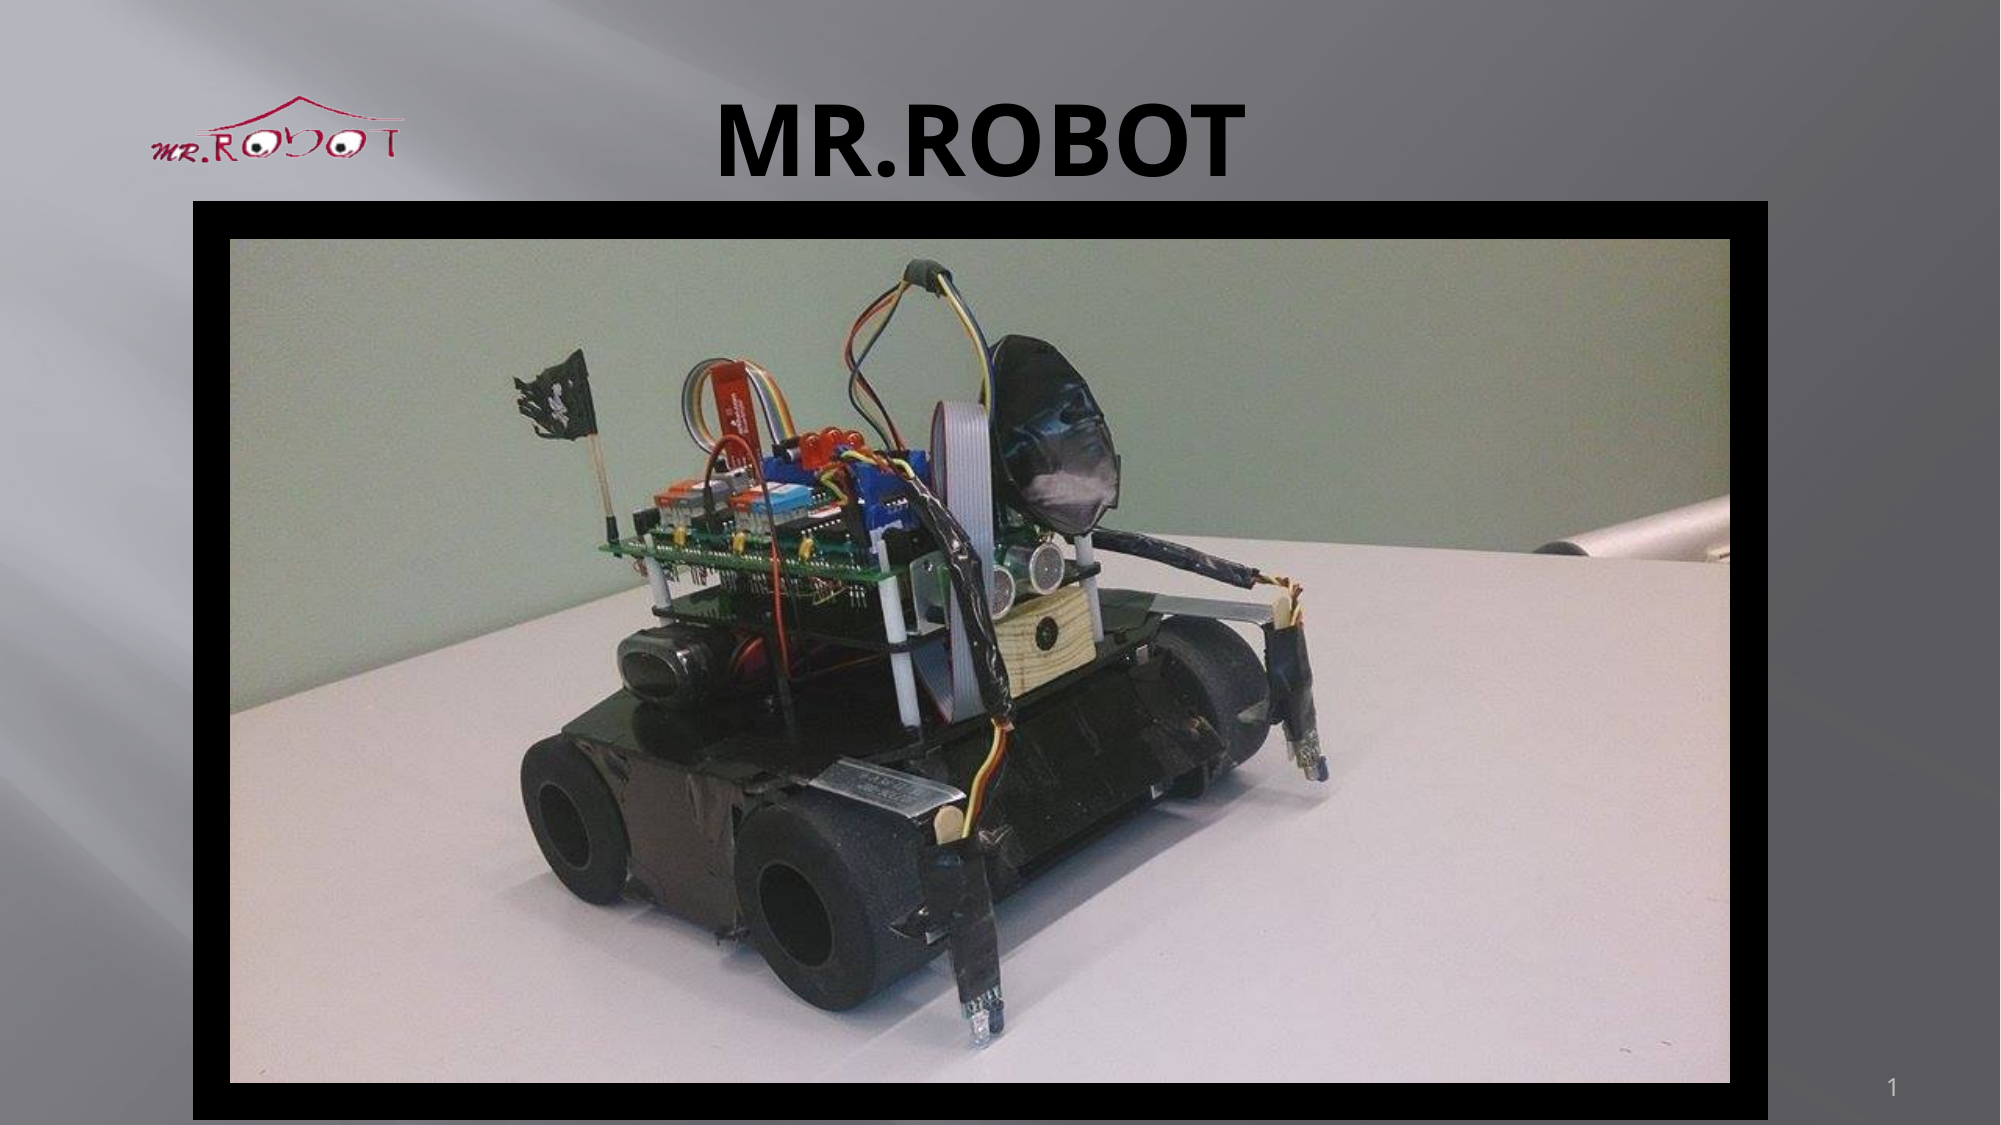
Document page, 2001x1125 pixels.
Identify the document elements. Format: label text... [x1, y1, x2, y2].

picture [230, 238, 1731, 1083]
slide_number 1 [1768, 1052, 1900, 1113]
picture [148, 90, 409, 175]
title Mr.Robot [256, 67, 1705, 197]
